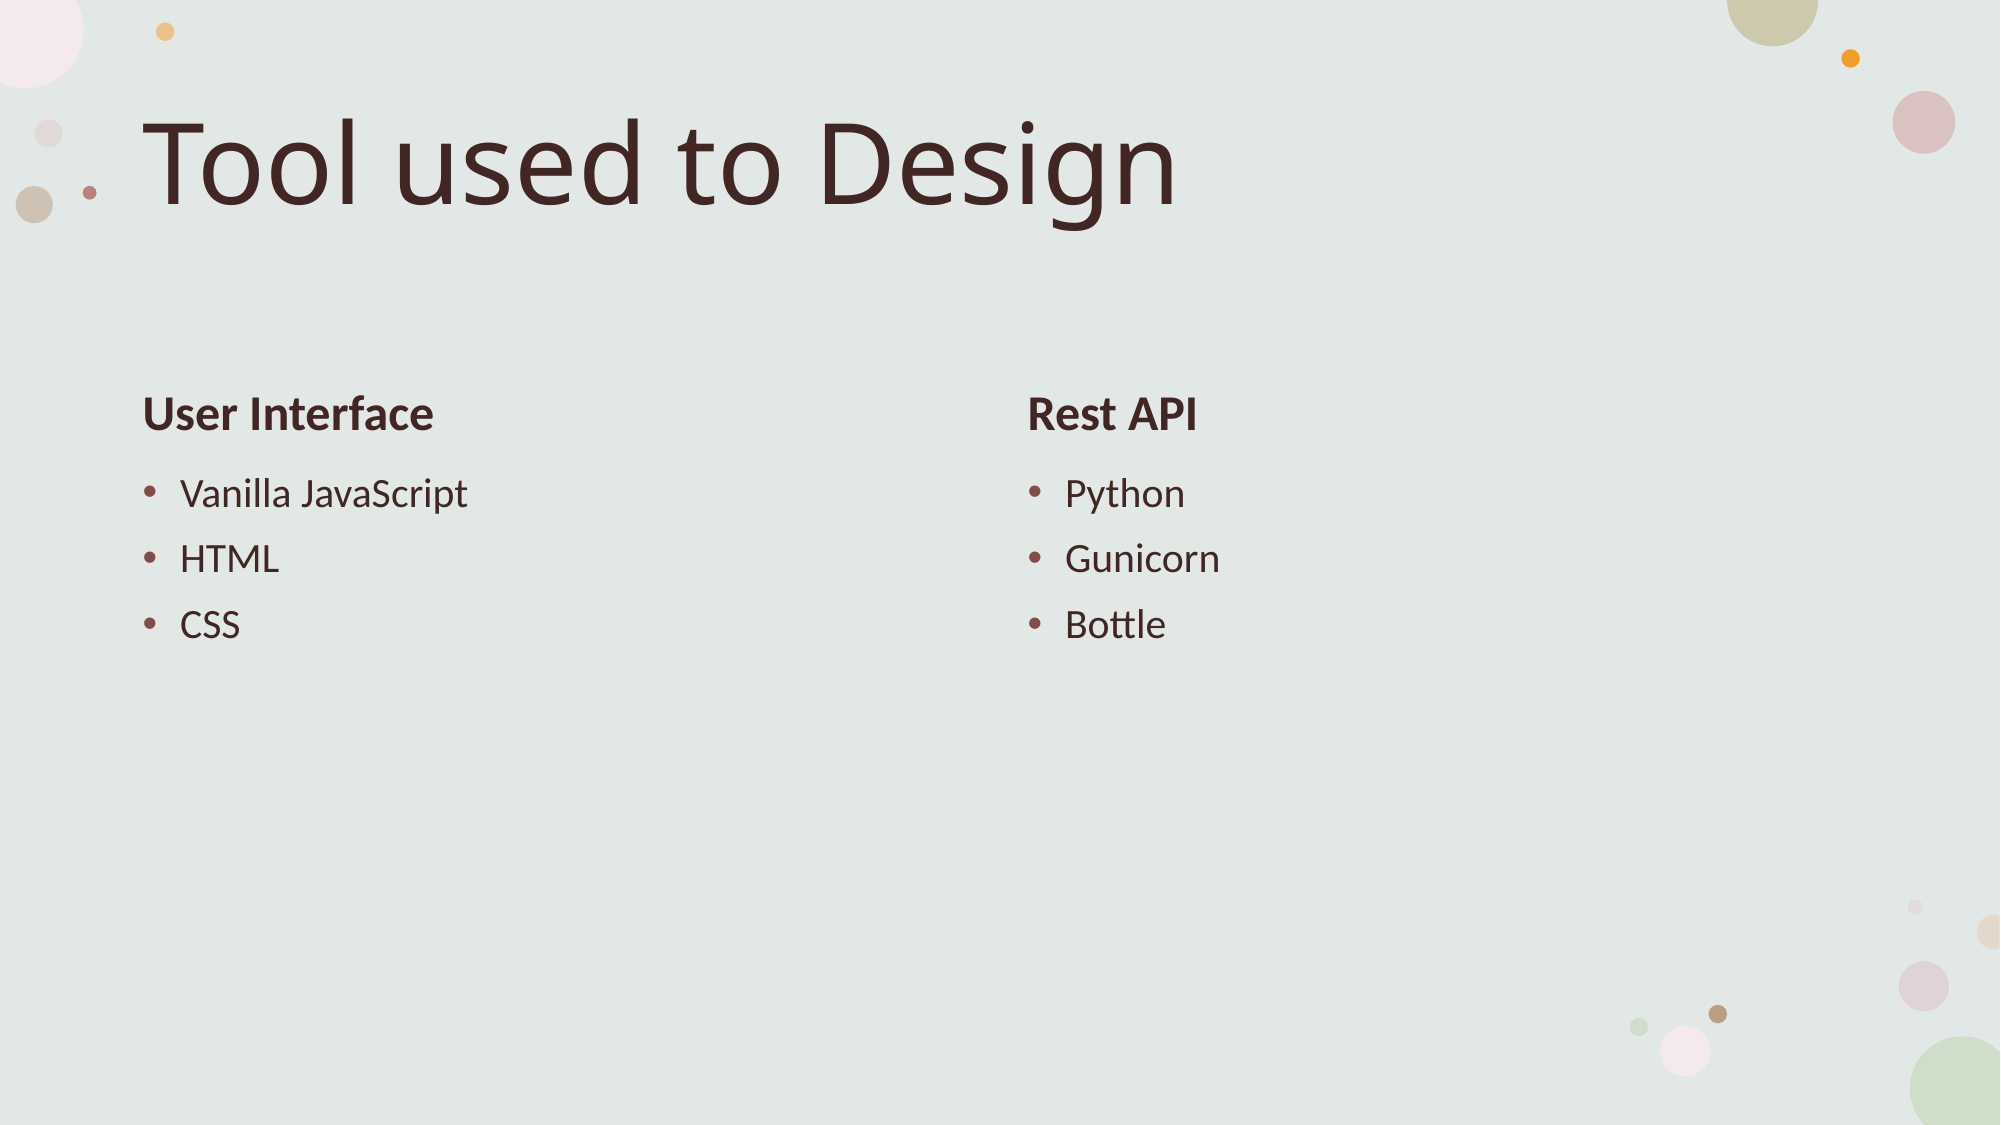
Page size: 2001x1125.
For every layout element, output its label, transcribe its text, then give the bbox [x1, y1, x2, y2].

title Tool used to Design [127, 59, 1863, 278]
list Rest API [1012, 295, 1863, 449]
list User Interface [127, 295, 984, 449]
list Vanilla JavaScript HTML CSS [127, 463, 984, 1016]
list Python Gunicorn Bottle [1012, 463, 1863, 1016]
